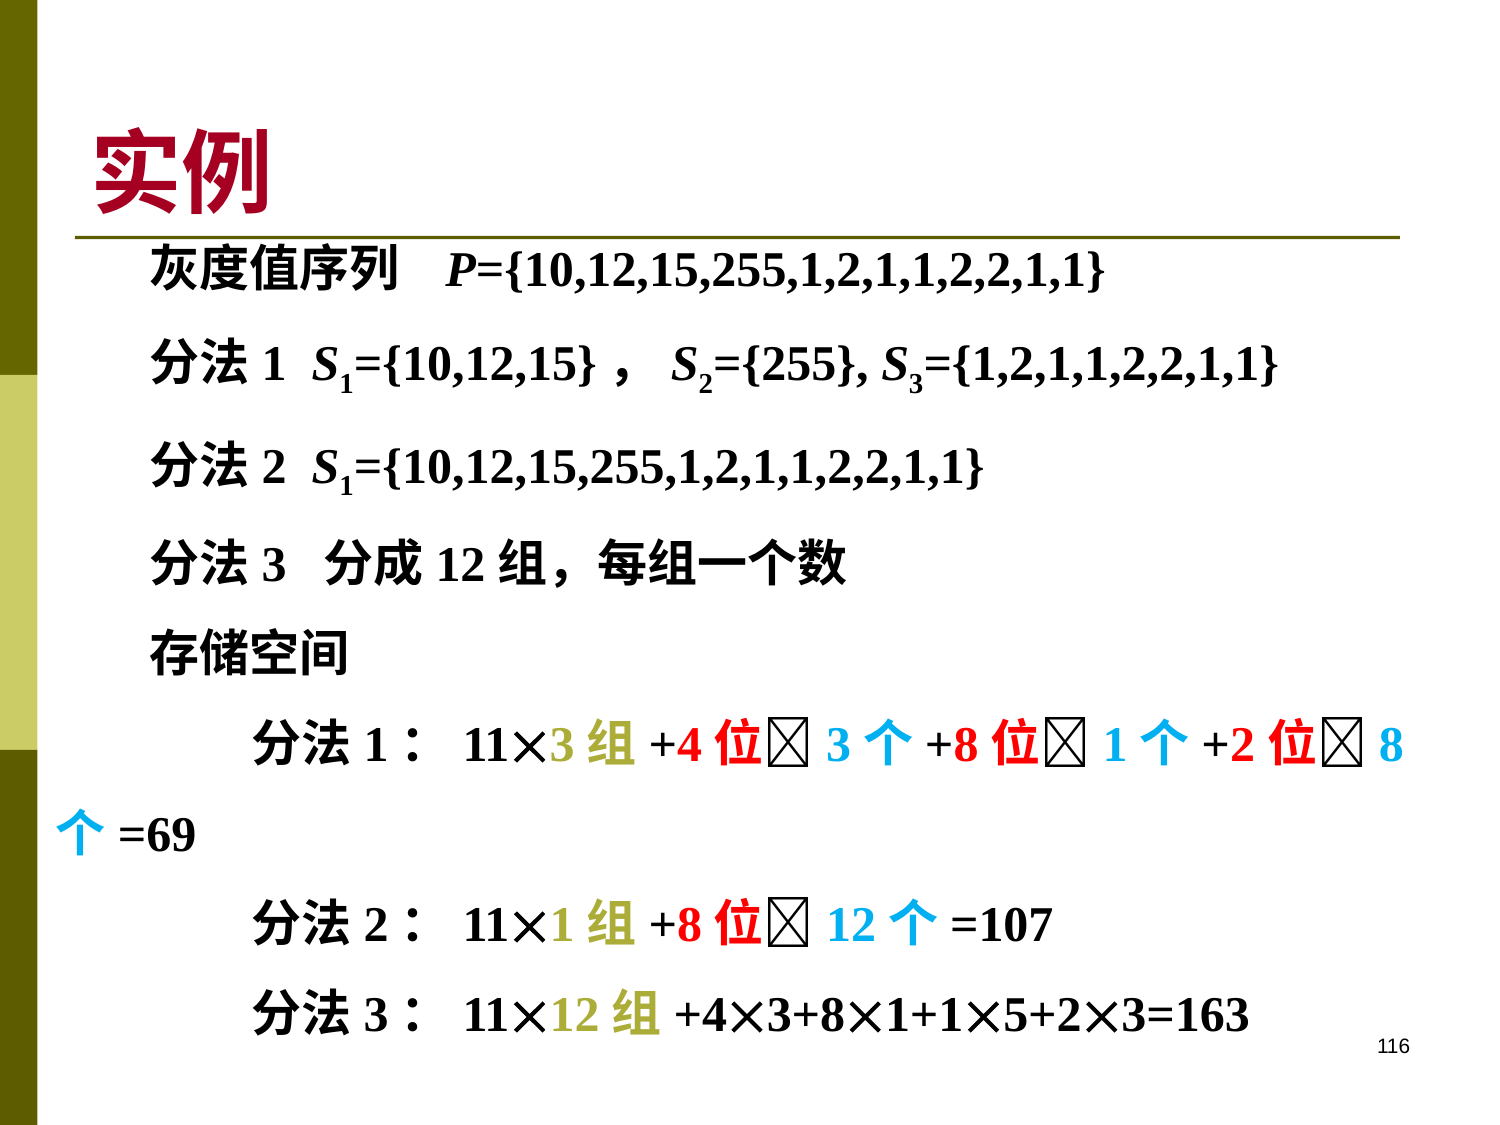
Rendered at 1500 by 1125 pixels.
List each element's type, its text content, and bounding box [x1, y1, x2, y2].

text_box 灰度值序列 P={10,12,15,255,1,2,1,1,2,2,1,1} 分法1 S1={10,12,15}，S2={255}, S3={1,2,1,1,2,2,1,1} 分法2 S1={10,12,15,255,1,2,1,1,2,2,1,1} 分法3 分成12组，每组一个数 存储空间 分法1：113组+4位3个+8位1个+2位8个=69 分法2：111组+8位12个=107 分法3：1112组+43+81+15+23=163 [41, 199, 1465, 1049]
title 实例 [74, 45, 1426, 233]
slide_number 116 [1074, 1049, 1426, 1101]
